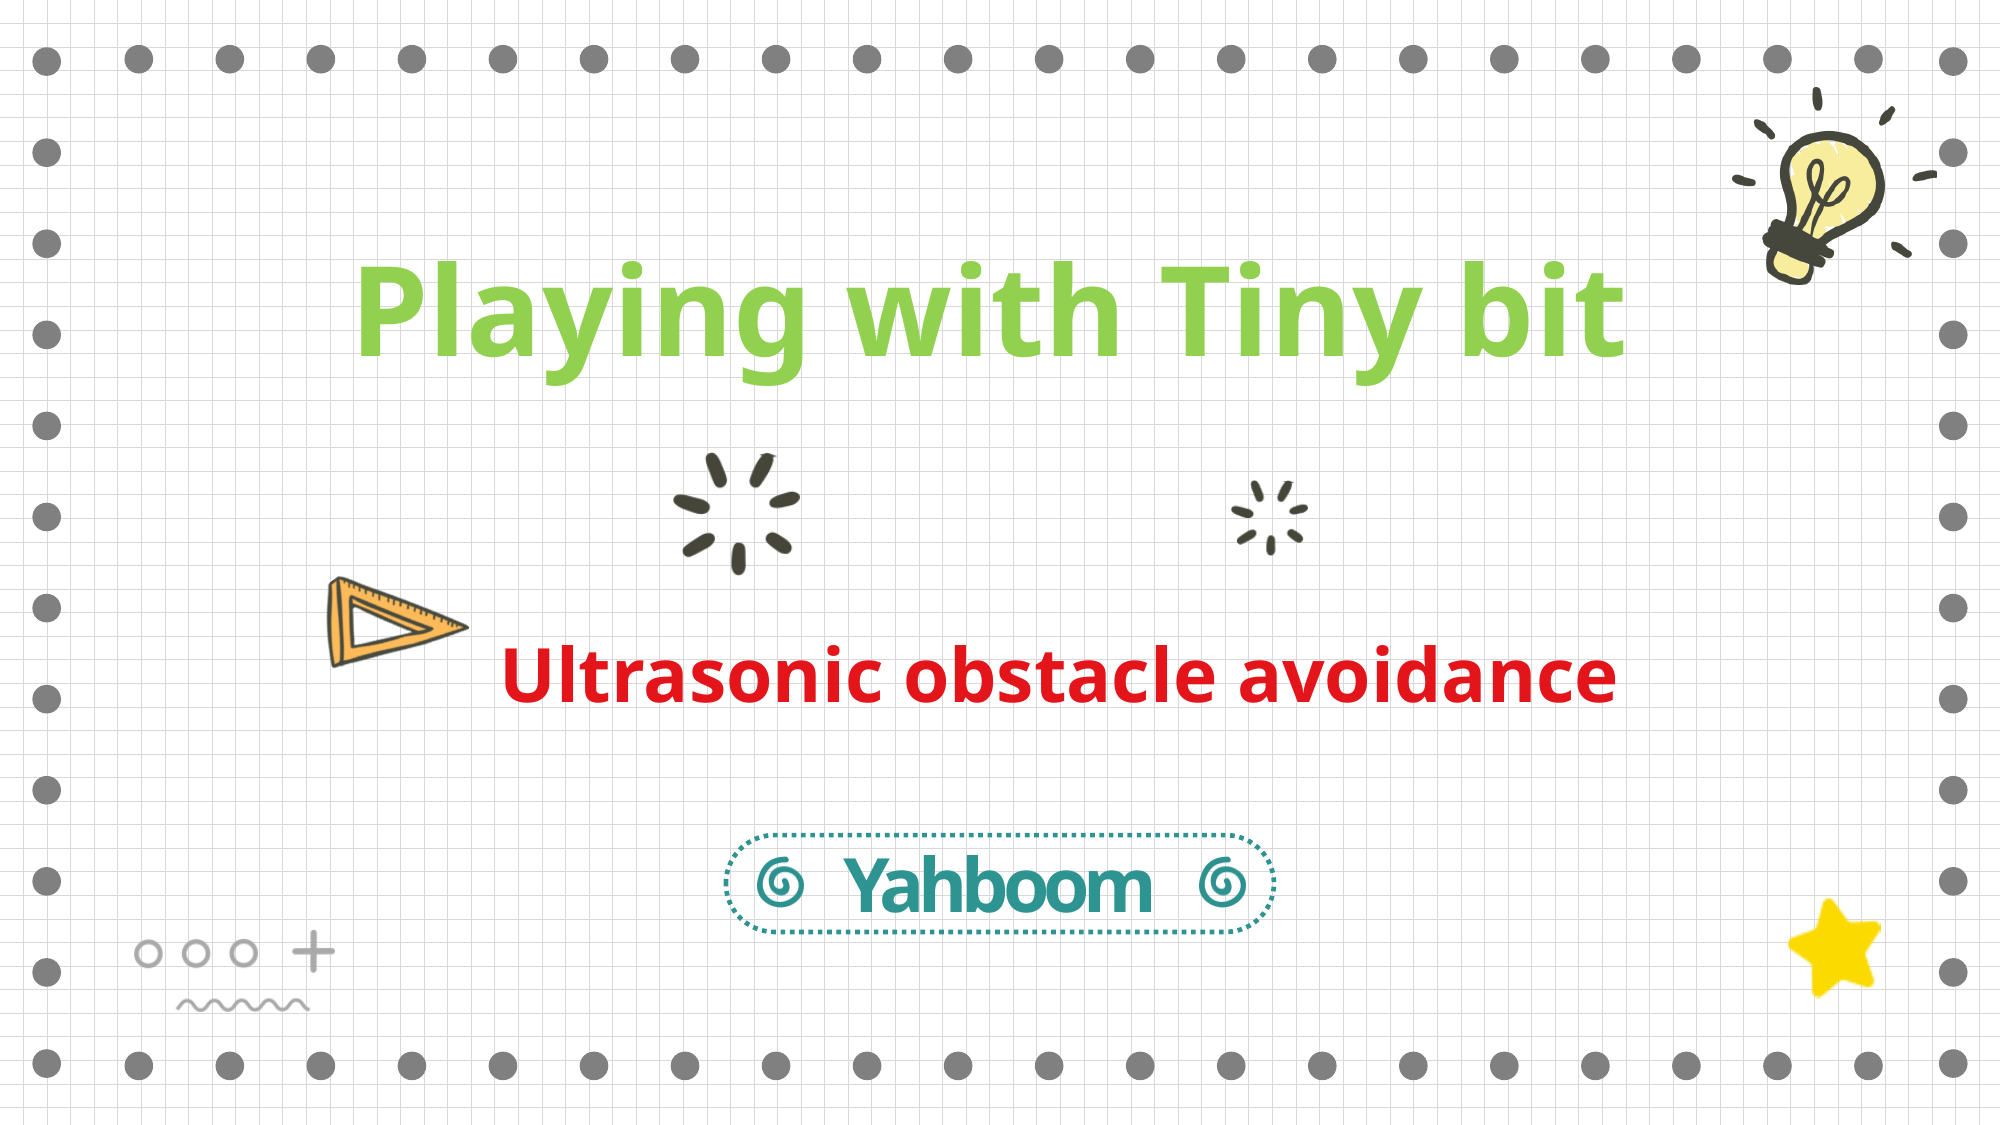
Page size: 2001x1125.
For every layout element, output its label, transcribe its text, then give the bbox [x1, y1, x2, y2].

picture [1231, 480, 1308, 556]
text_box Playing with Tiny bit [335, 223, 1644, 389]
picture [1732, 87, 1937, 285]
text_box Ultrasonic obstacle avoidance [484, 620, 1635, 726]
picture [290, 534, 469, 711]
text_box Yahboom [811, 830, 1189, 936]
picture [134, 929, 335, 1012]
text_box [1189, 834, 1275, 933]
text_box [724, 834, 811, 933]
picture [1787, 897, 1881, 1000]
picture [673, 452, 800, 576]
picture [1199, 856, 1246, 908]
picture [757, 856, 805, 908]
